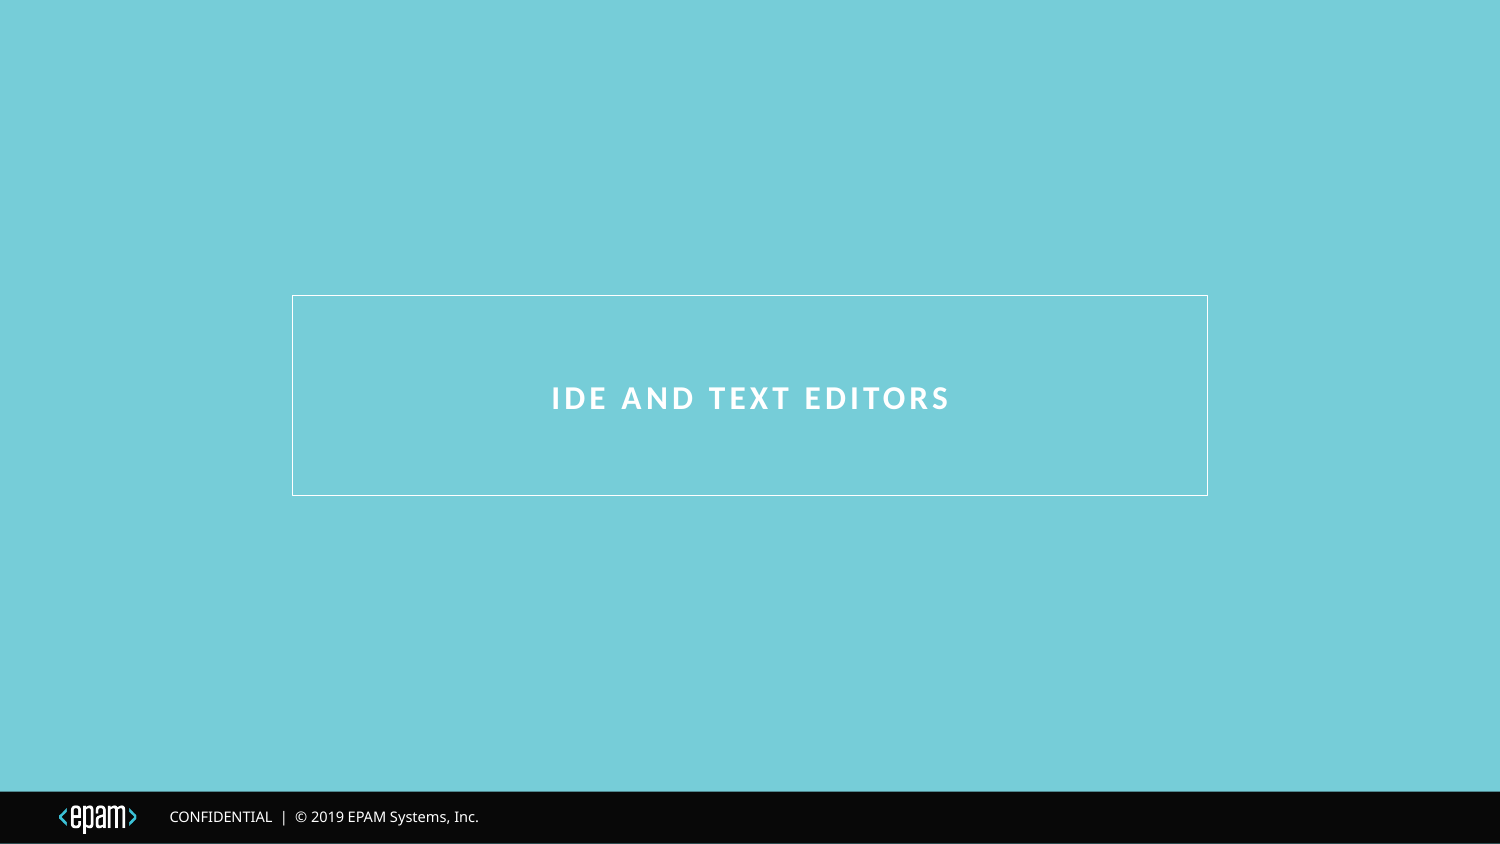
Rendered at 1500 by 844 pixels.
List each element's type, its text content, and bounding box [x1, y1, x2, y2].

title Ide and text editors [292, 295, 1208, 496]
